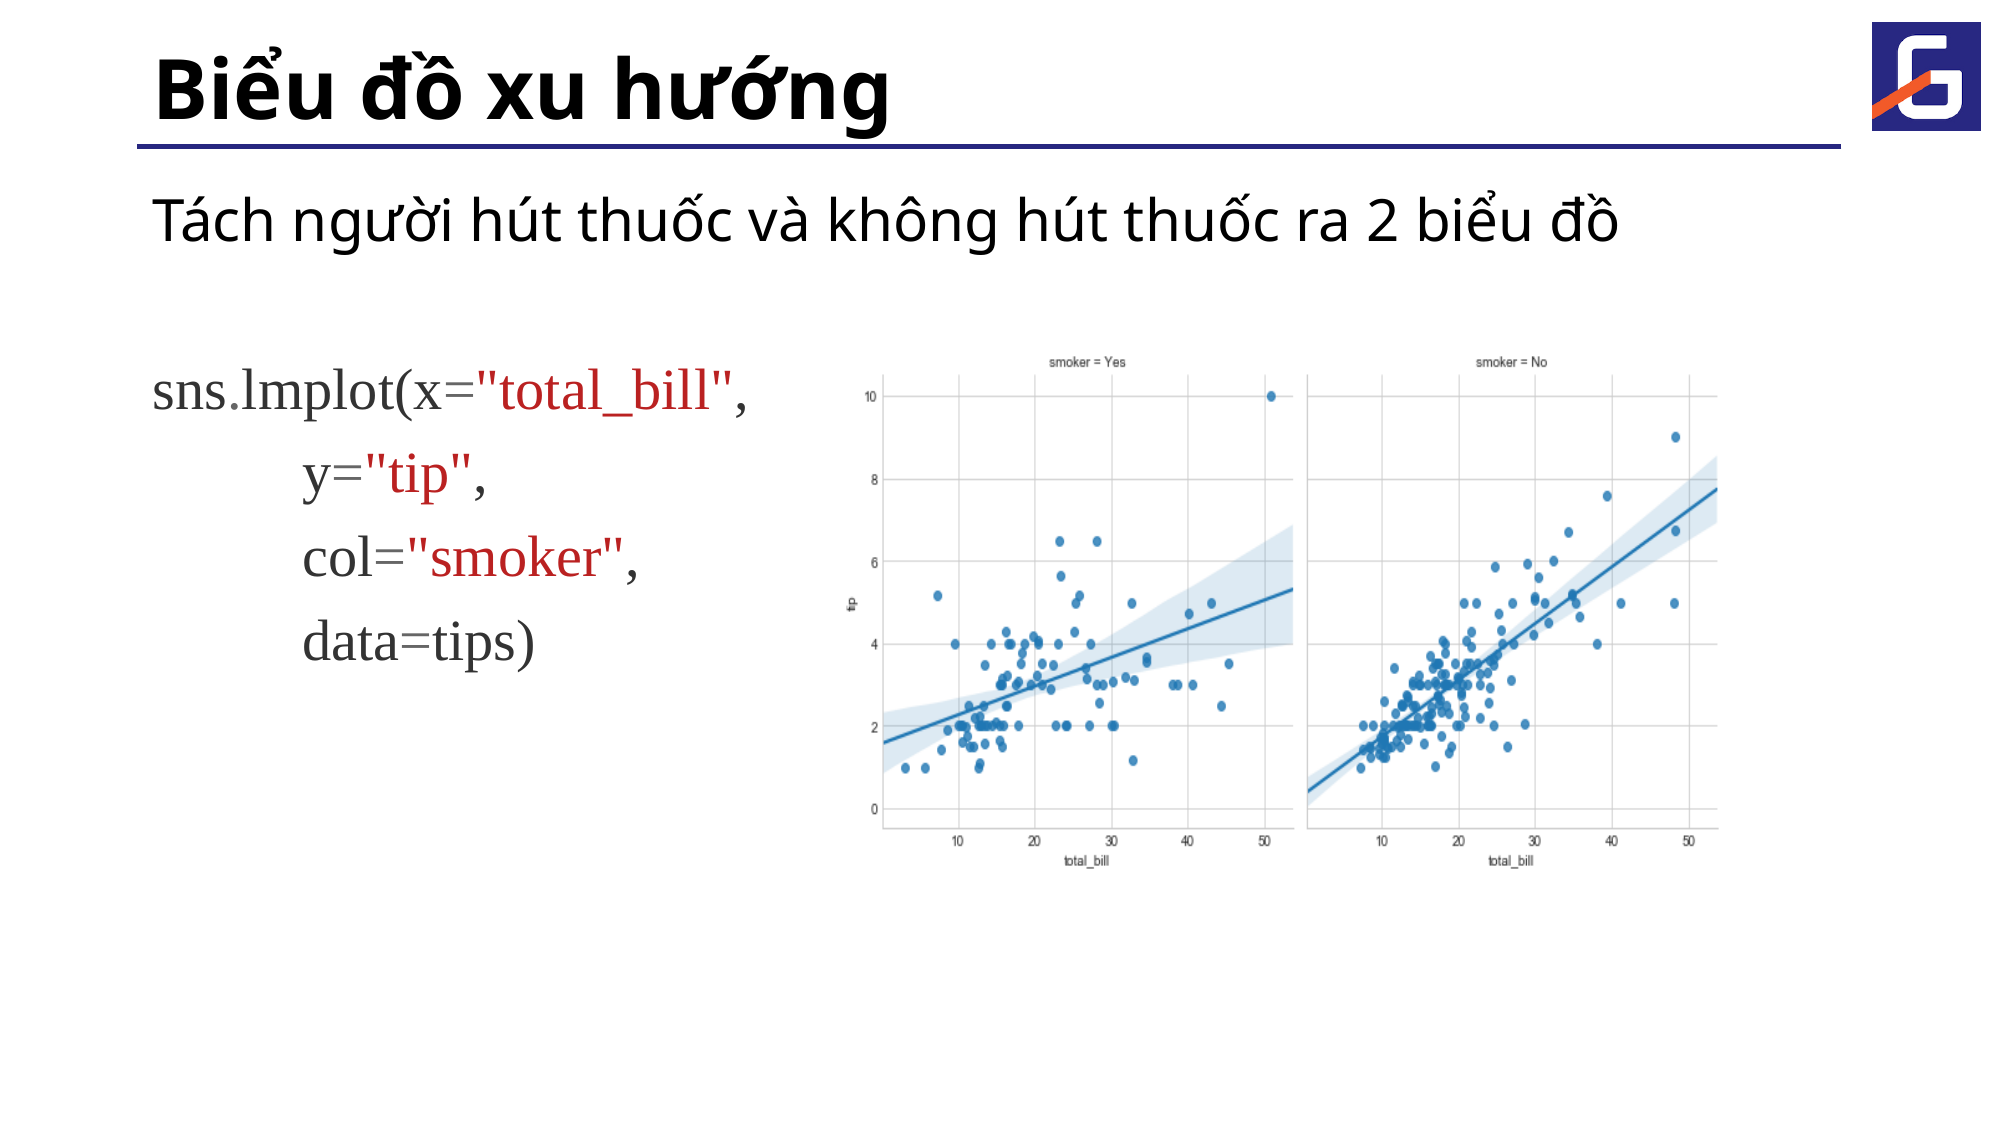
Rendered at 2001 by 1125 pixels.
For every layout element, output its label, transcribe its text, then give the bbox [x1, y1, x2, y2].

list Tách người hút thuốc và không hút thuốc ra 2 biểu đồ sns.lmplot(x="total_bill", y="tip", col="smoker", data=tips) [137, 183, 1863, 1014]
picture [839, 345, 1725, 878]
title Biểu đồ xu hướng [137, 26, 1863, 160]
picture [1872, 22, 1981, 131]
